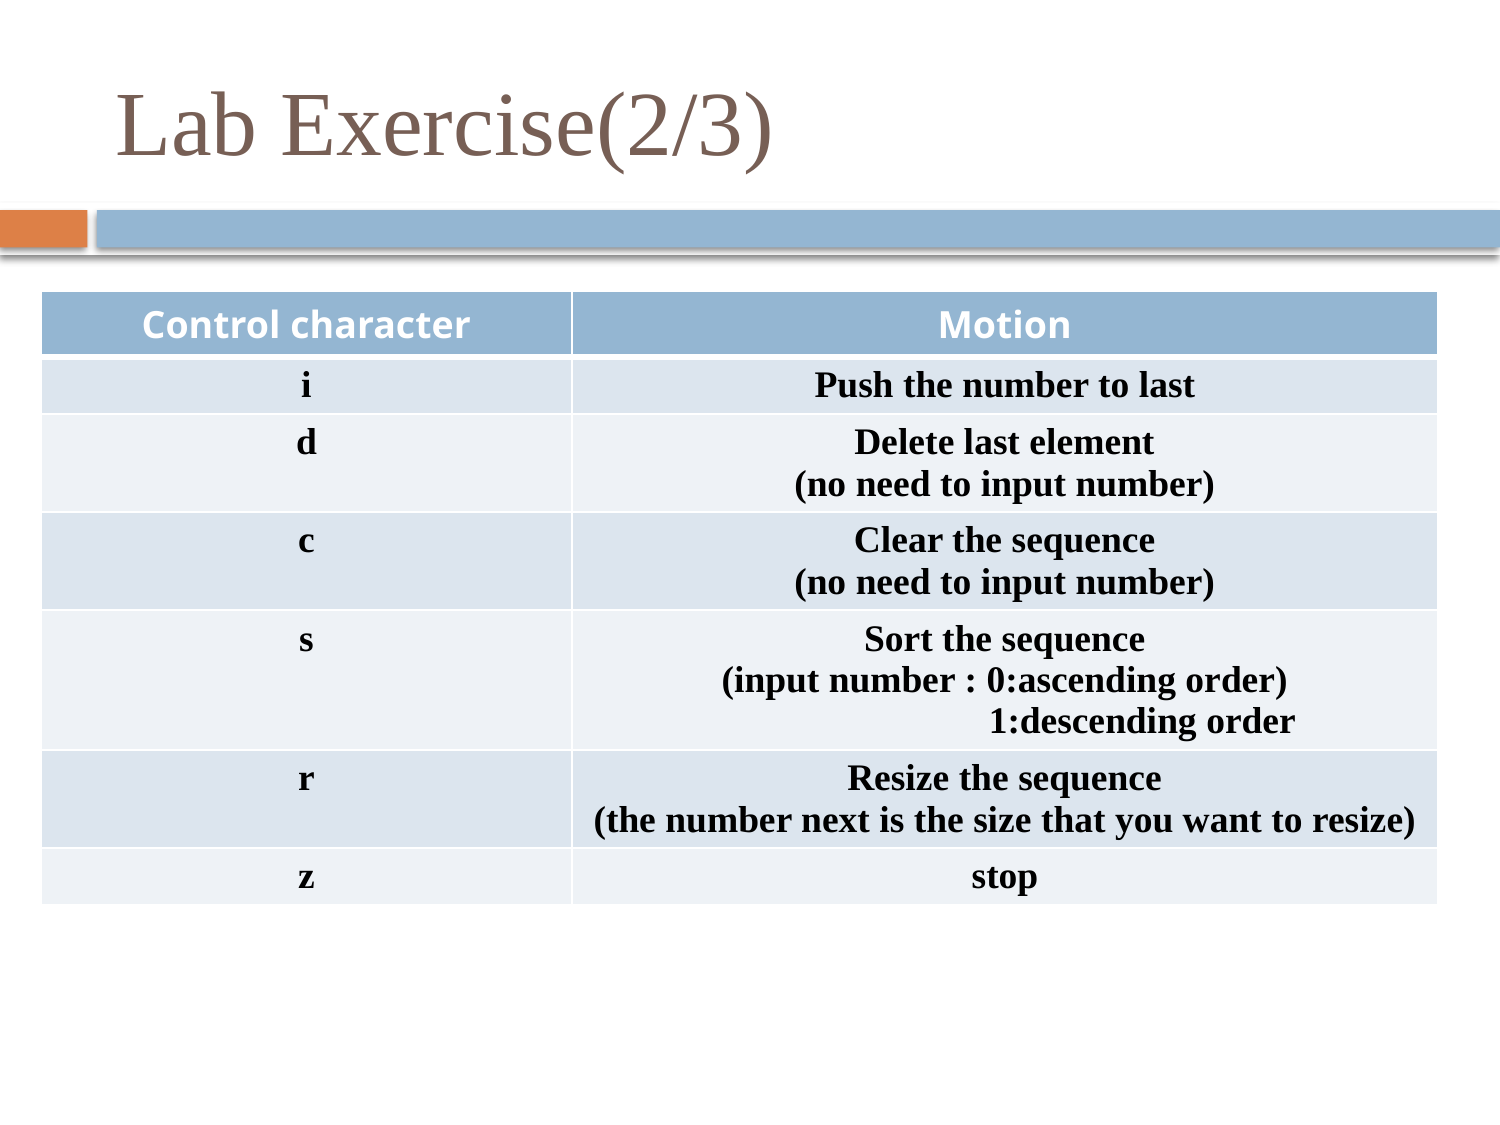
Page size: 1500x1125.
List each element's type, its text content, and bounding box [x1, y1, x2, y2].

table_cell Sort the sequence (input number : 0:ascending order) 1:descending order [573, 611, 1437, 749]
table_cell d [42, 415, 571, 511]
table_cell Clear the sequence (no need to input number) [573, 513, 1437, 609]
table_cell Delete last element (no need to input number) [573, 415, 1437, 511]
table_cell i [42, 360, 571, 413]
table_cell c [42, 513, 571, 609]
title Lab Exercise(2/3) [100, 37, 1438, 200]
table_cell Push the number to last [573, 360, 1437, 413]
table_header Motion [573, 292, 1437, 354]
table_cell stop [573, 849, 1437, 904]
table_cell z [42, 849, 571, 904]
table_header Control character [42, 292, 571, 354]
table_cell s [42, 611, 571, 749]
table_cell r [42, 751, 571, 847]
table_cell Resize the sequence (the number next is the size that you want to resize) [573, 751, 1437, 847]
